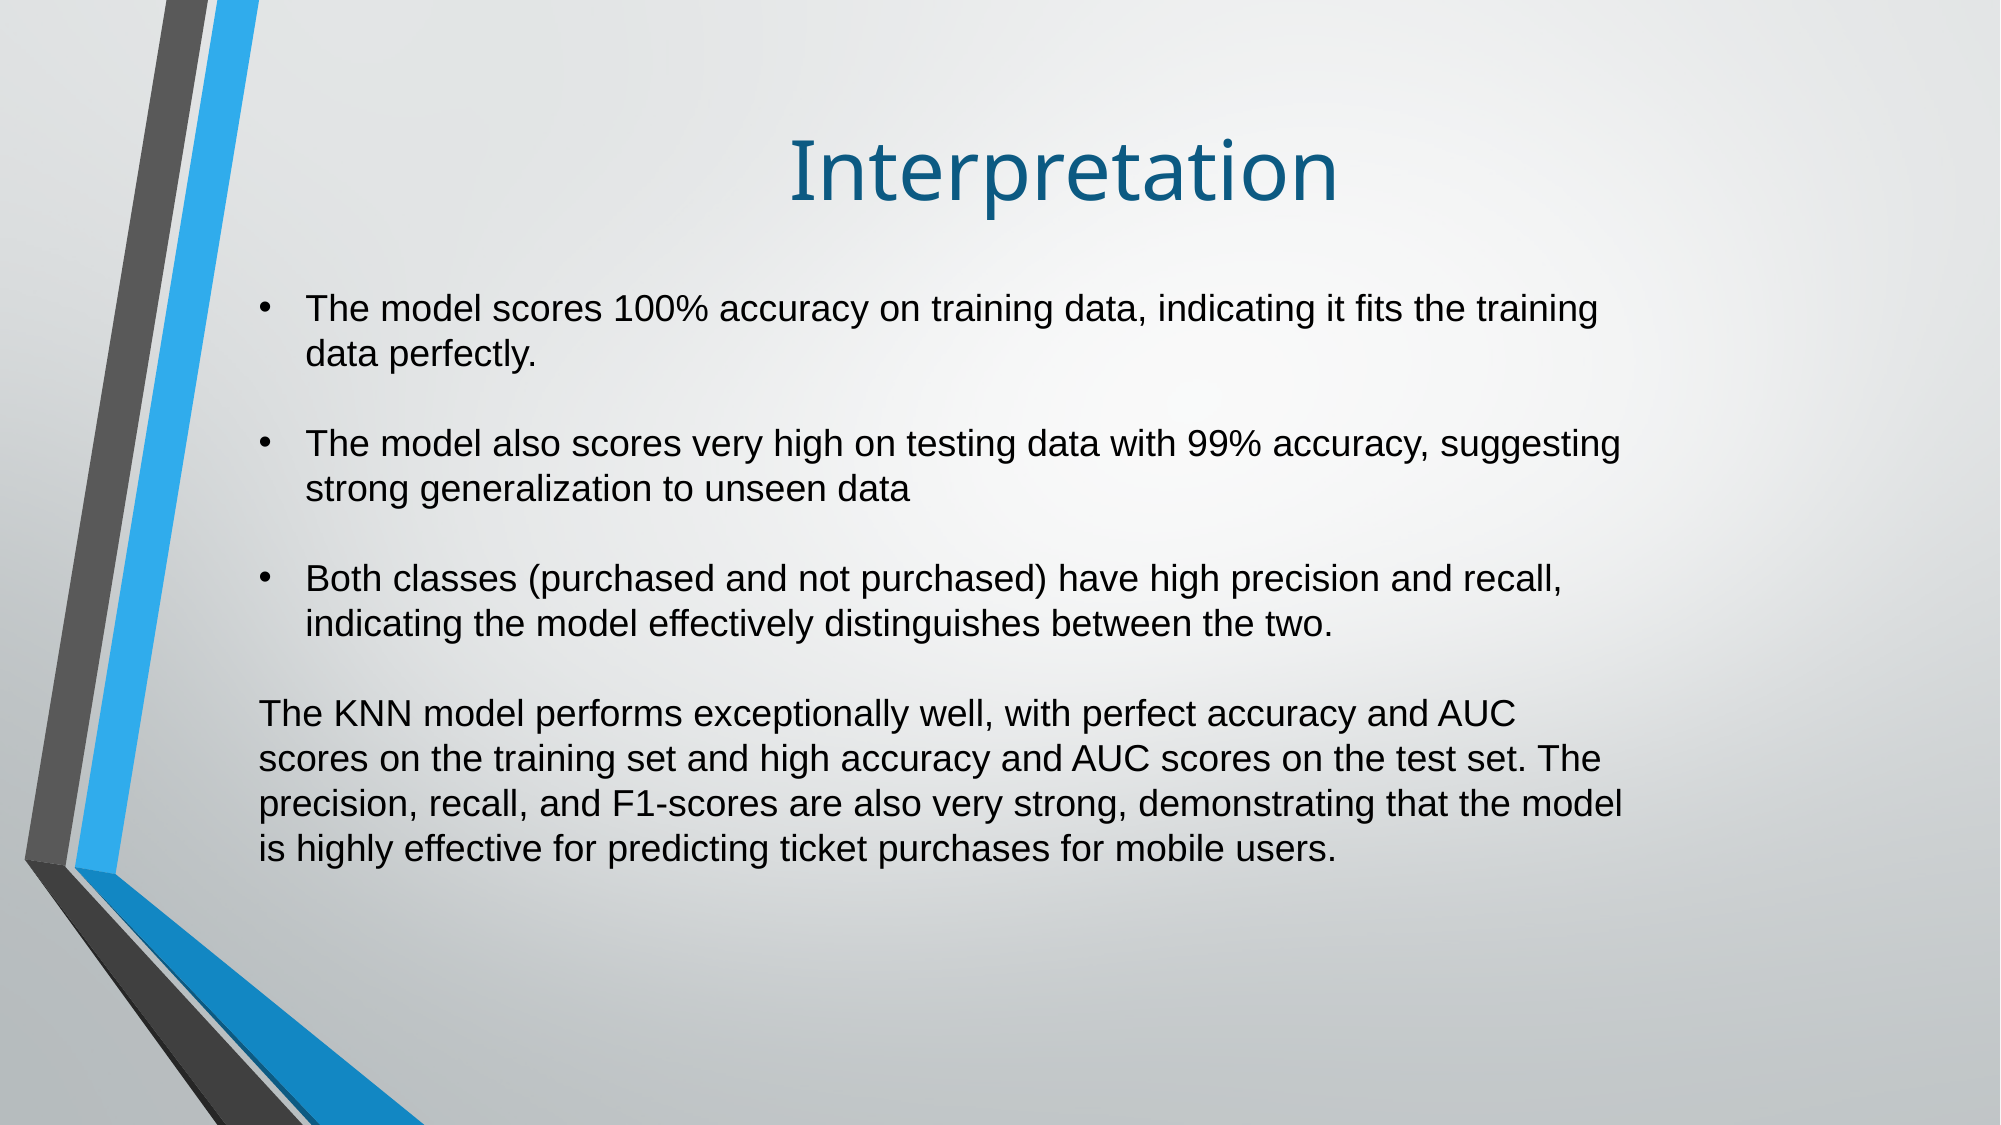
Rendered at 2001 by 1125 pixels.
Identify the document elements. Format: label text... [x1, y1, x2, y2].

title Interpretation [243, 34, 1887, 300]
list The model scores 100% accuracy on training data, indicating it fits the training data perfectly. The model also scores very high on testing data with 99% accuracy, suggesting strong generalization to unseen data Both classes (purchased and not purchased) have high precision and recall, indicating the model effectively distinguishes between the two. The KNN model performs exceptionally well, with perfect accuracy and AUC scores on the training set and high accuracy and AUC scores on the test set. The precision, recall, and F1-scores are also very strong, demonstrating that the model is highly effective for predicting ticket purchases for mobile users. [243, 250, 1650, 904]
